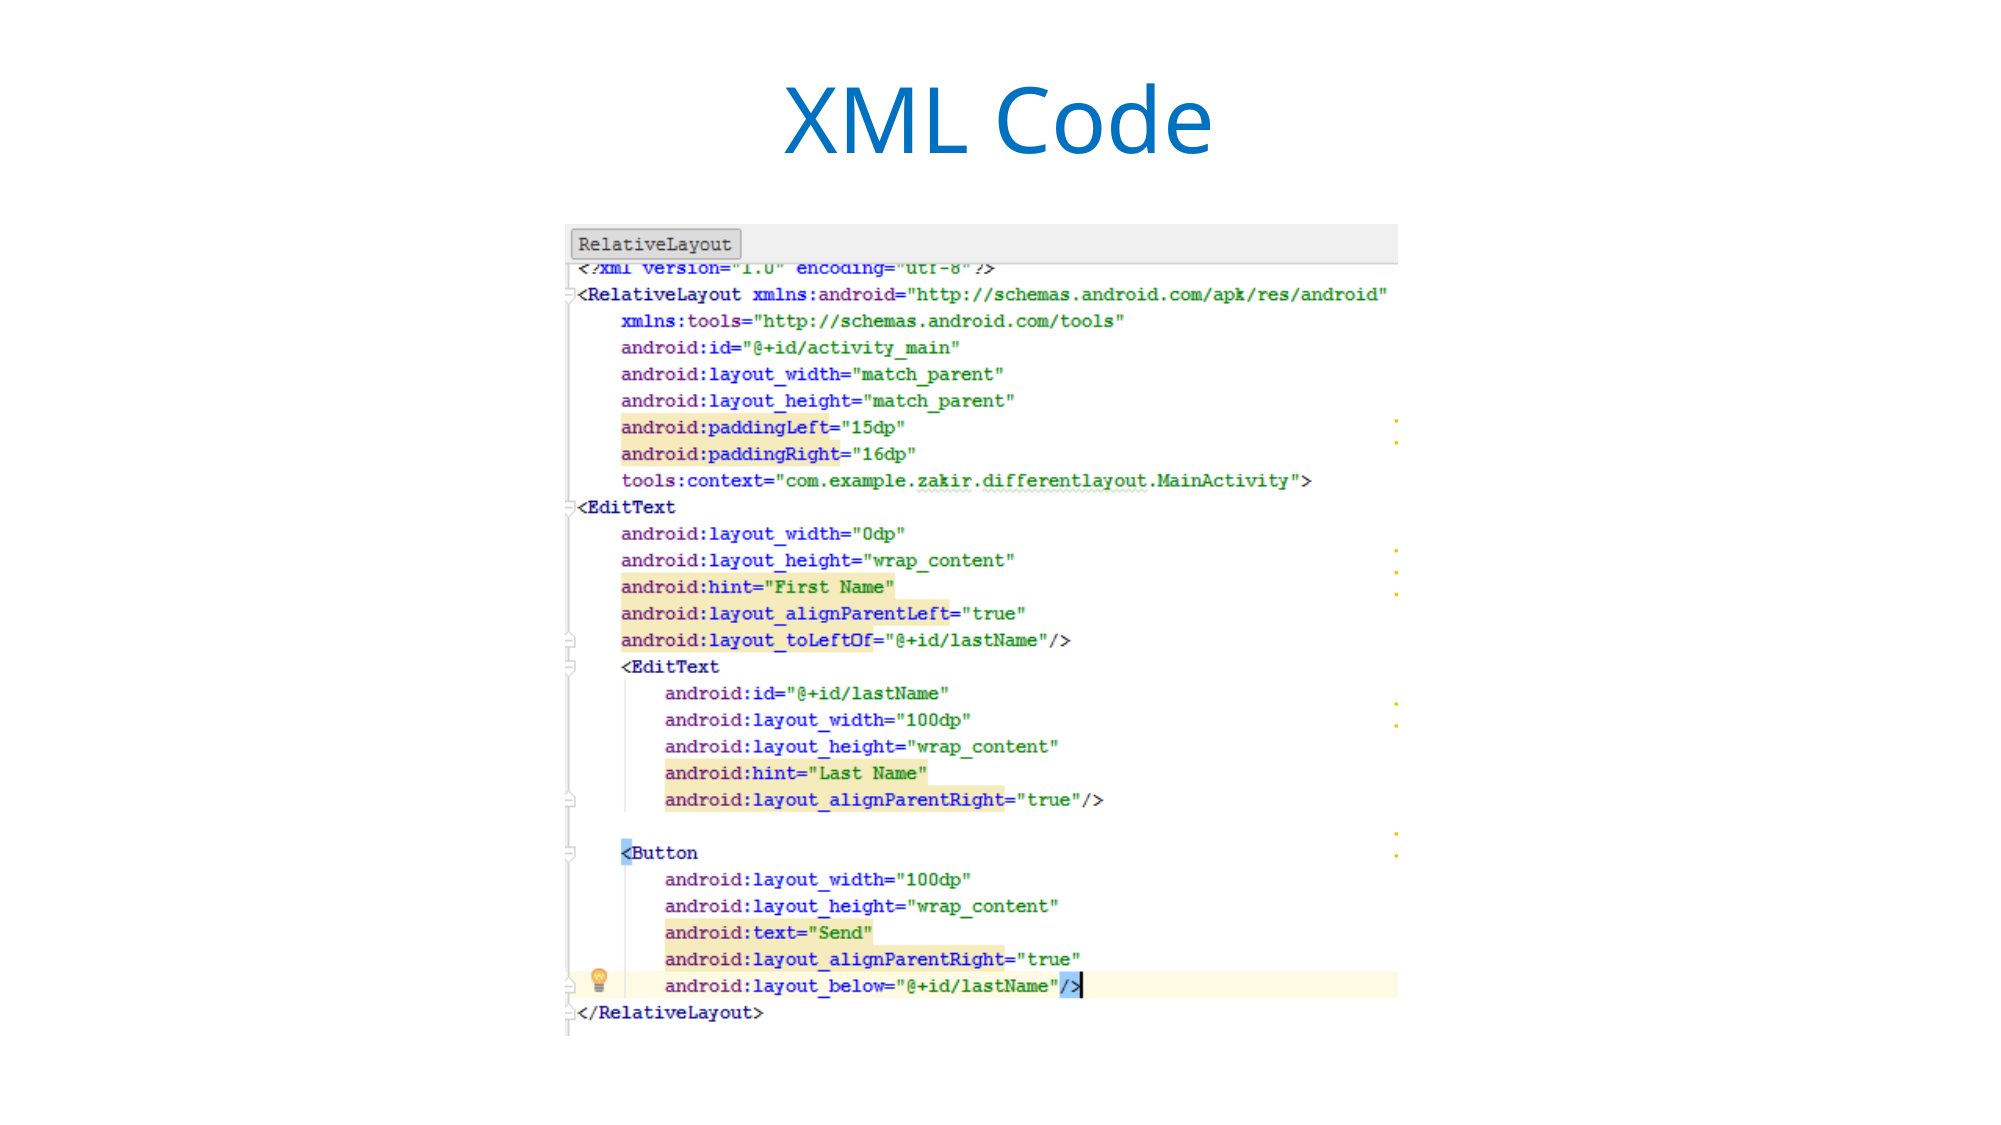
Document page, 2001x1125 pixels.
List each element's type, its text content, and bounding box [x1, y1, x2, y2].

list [565, 224, 1398, 1036]
title XML Code [137, 59, 1863, 187]
